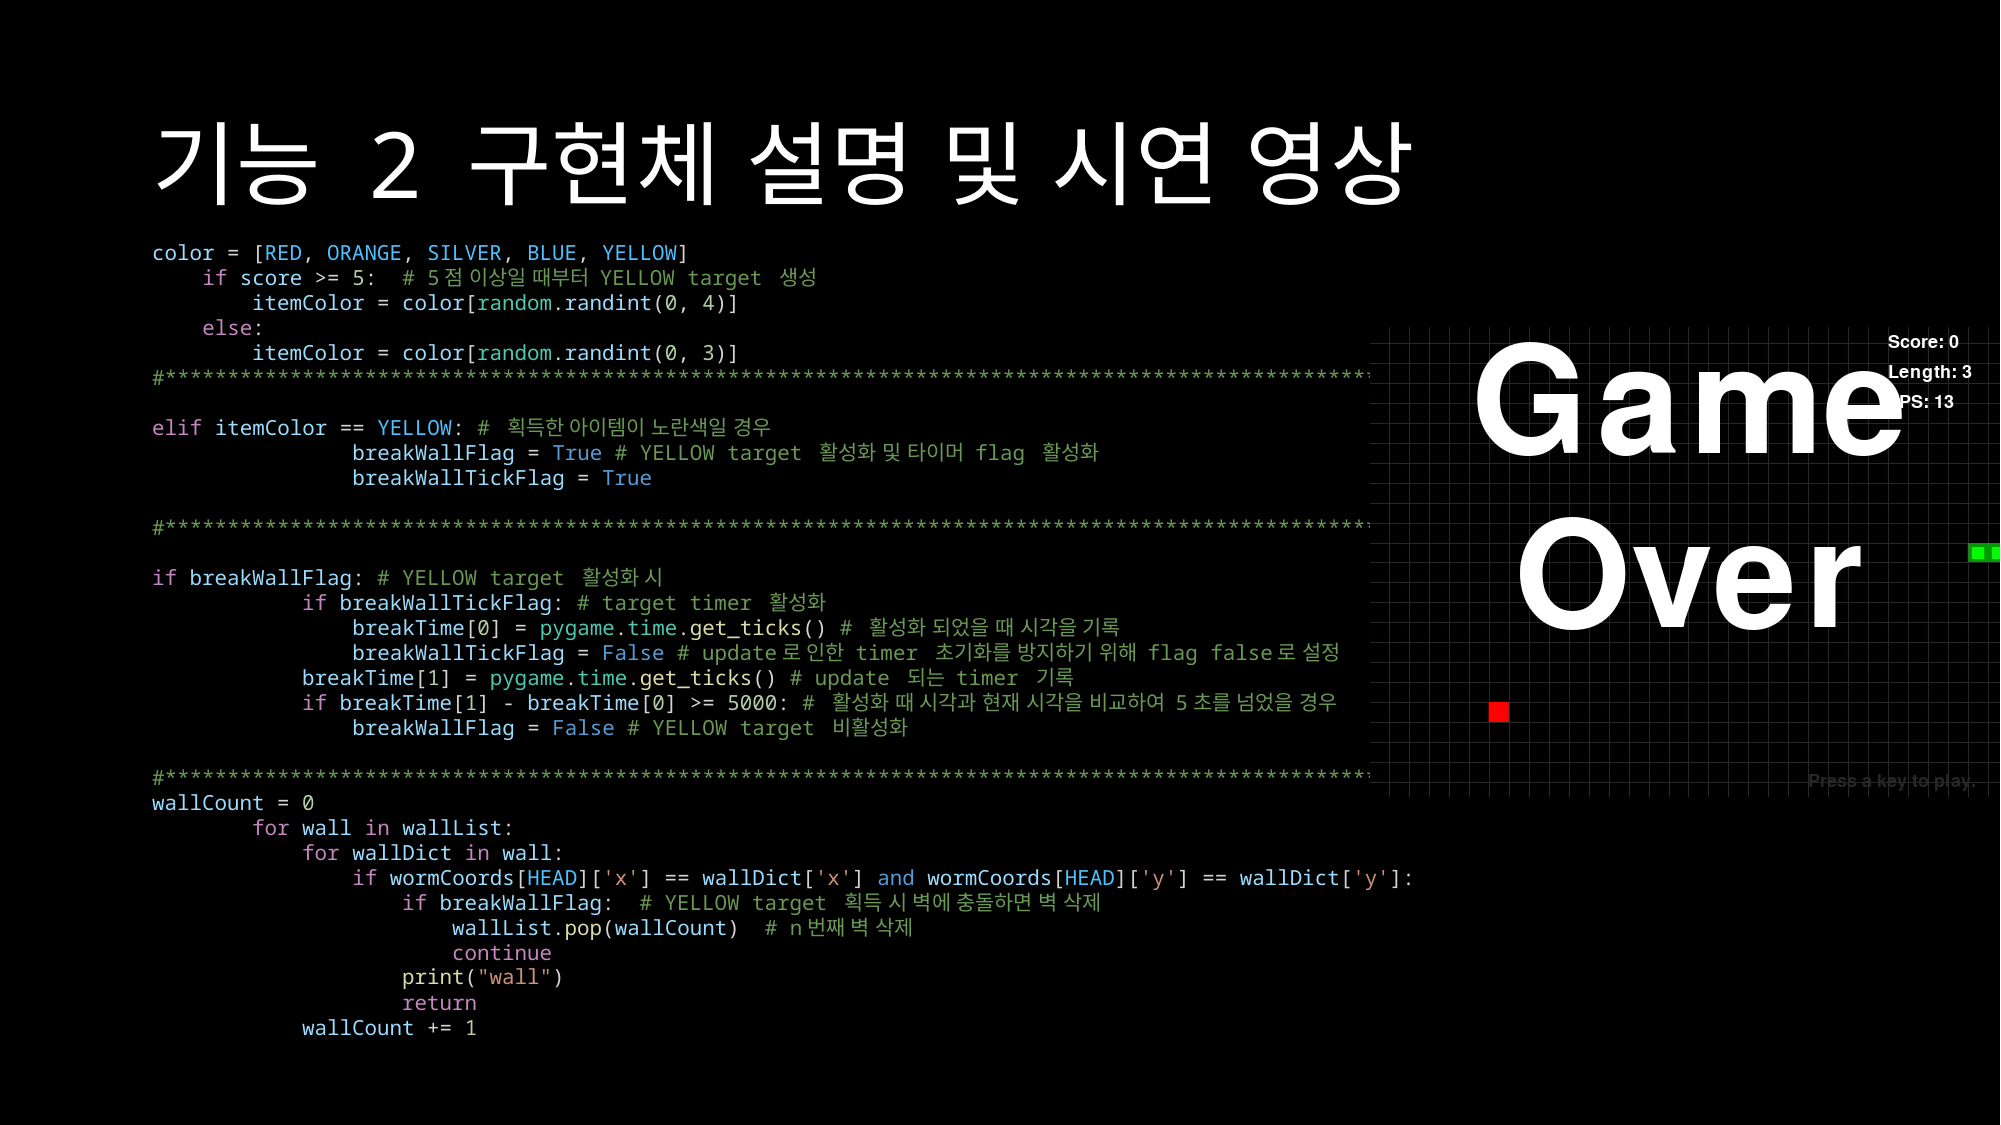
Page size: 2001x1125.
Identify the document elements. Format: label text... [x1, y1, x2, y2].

title 기능 2 구현체 설명 및 시연 영상 [137, 59, 1863, 232]
text_box color = [RED, ORANGE, SILVER, BLUE, YELLOW] if score >= 5: # 5점 이상일 때부터 YELLOW target 생성 itemColor = color[random.randint(0, 4)] else: itemColor = color[random.randint(0, 3)] #*************************************************************************************************************************************# elif itemColor == YELLOW: # 획득한 아이템이 노란색일 경우 breakWallFlag = True # YELLOW target 활성화 및 타이머 flag 활성화 breakWallTickFlag = True #*************************************************************************************************************************************# if breakWallFlag: # YELLOW target 활성화 시 if breakWallTickFlag: # target timer 활성화 breakTime[0] = pygame.time.get_ticks() # 활성화 되었을 때 시각을 기록 breakWallTickFlag = False # update로 인한 timer 초기화를 방지하기 위해 flag false로 설정 breakTime[1] = pygame.time.get_ticks() # update 되는 timer 기록 if breakTime[1] - breakTime[0] >= 5000: # 활성화 때 시각과 현재 시각을 비교하여 5초를 넘었을 경우 breakWallFlag = False # YELLOW target 비활성화 #*************************************************************************************************************************************# wallCount = 0 for wall in wallList: for wallDict in wall: if wormCoords[HEAD]['x'] == wallDict['x'] and wormCoords[HEAD]['y'] == wallDict['y']: if breakWallFlag: # YELLOW target 획득 시 벽에 충돌하면 벽 삭제 wallList.pop(wallCount) # n번째 벽 삭제 continue print("wall") return wallCount += 1 [137, 232, 1863, 1125]
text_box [1369, 327, 2000, 798]
